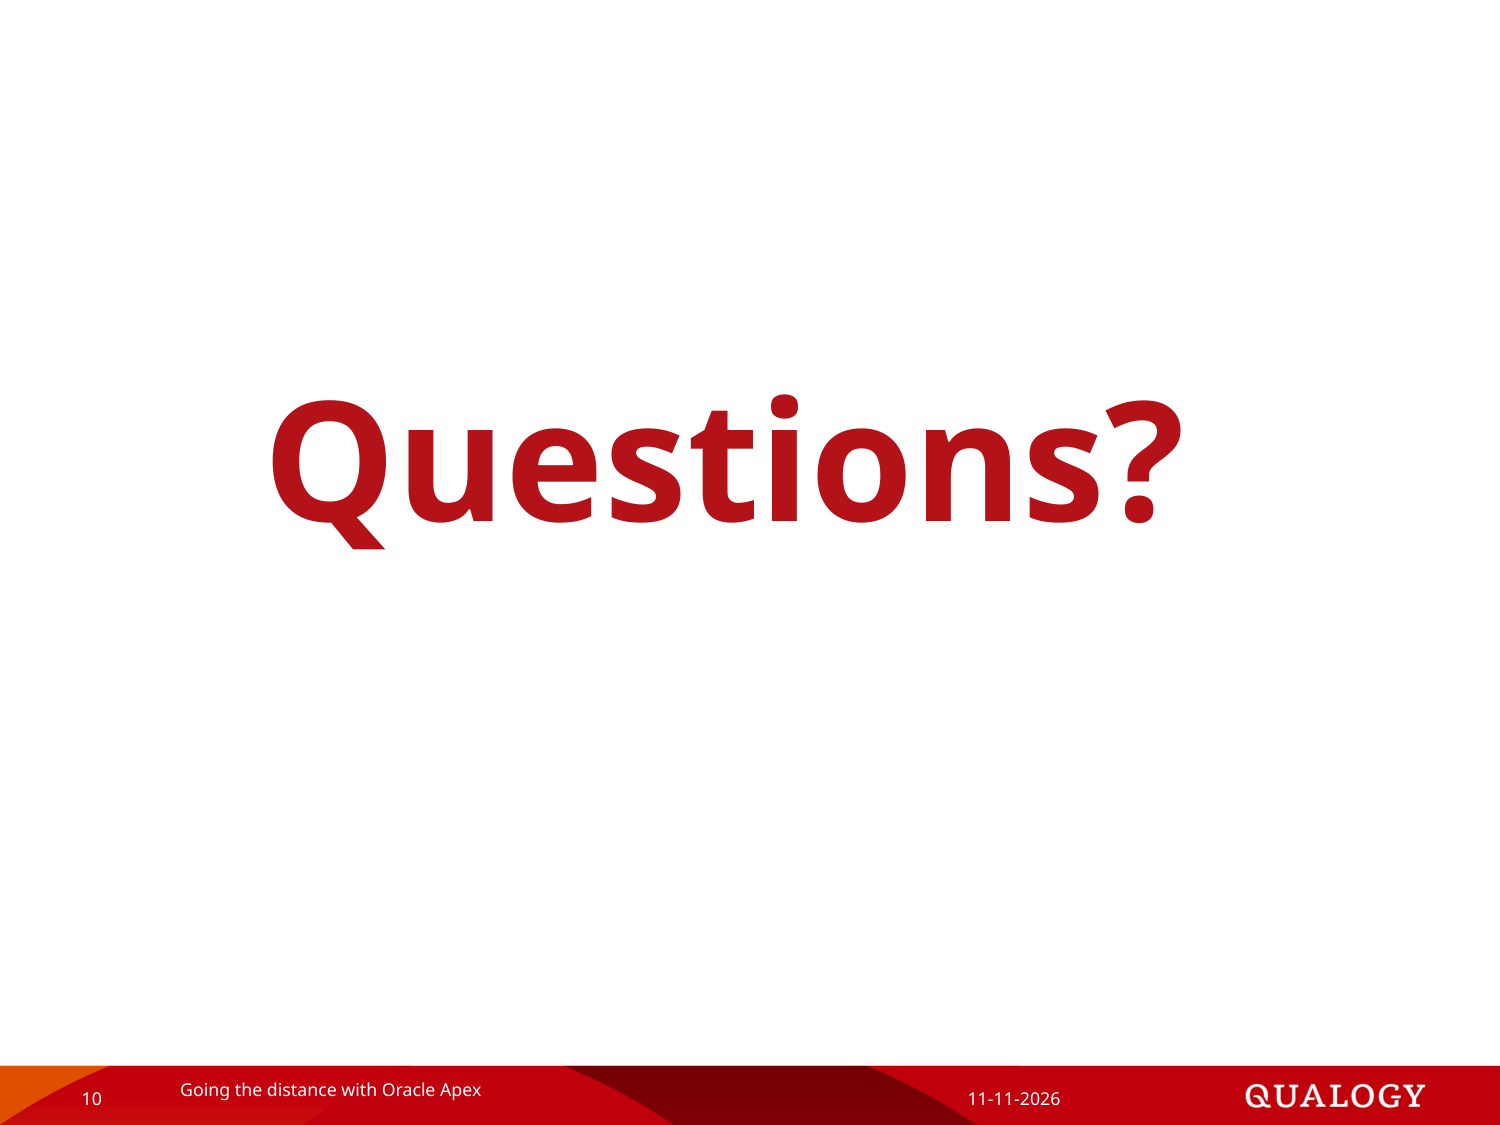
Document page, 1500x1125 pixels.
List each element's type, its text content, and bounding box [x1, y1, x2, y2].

footer Going the distance with Oracle Apex [174, 1082, 938, 1118]
picture [0, 0, 1500, 1125]
slide_number 10 [75, 1082, 145, 1118]
list [144, 271, 1416, 1014]
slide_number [961, 1082, 1213, 1118]
